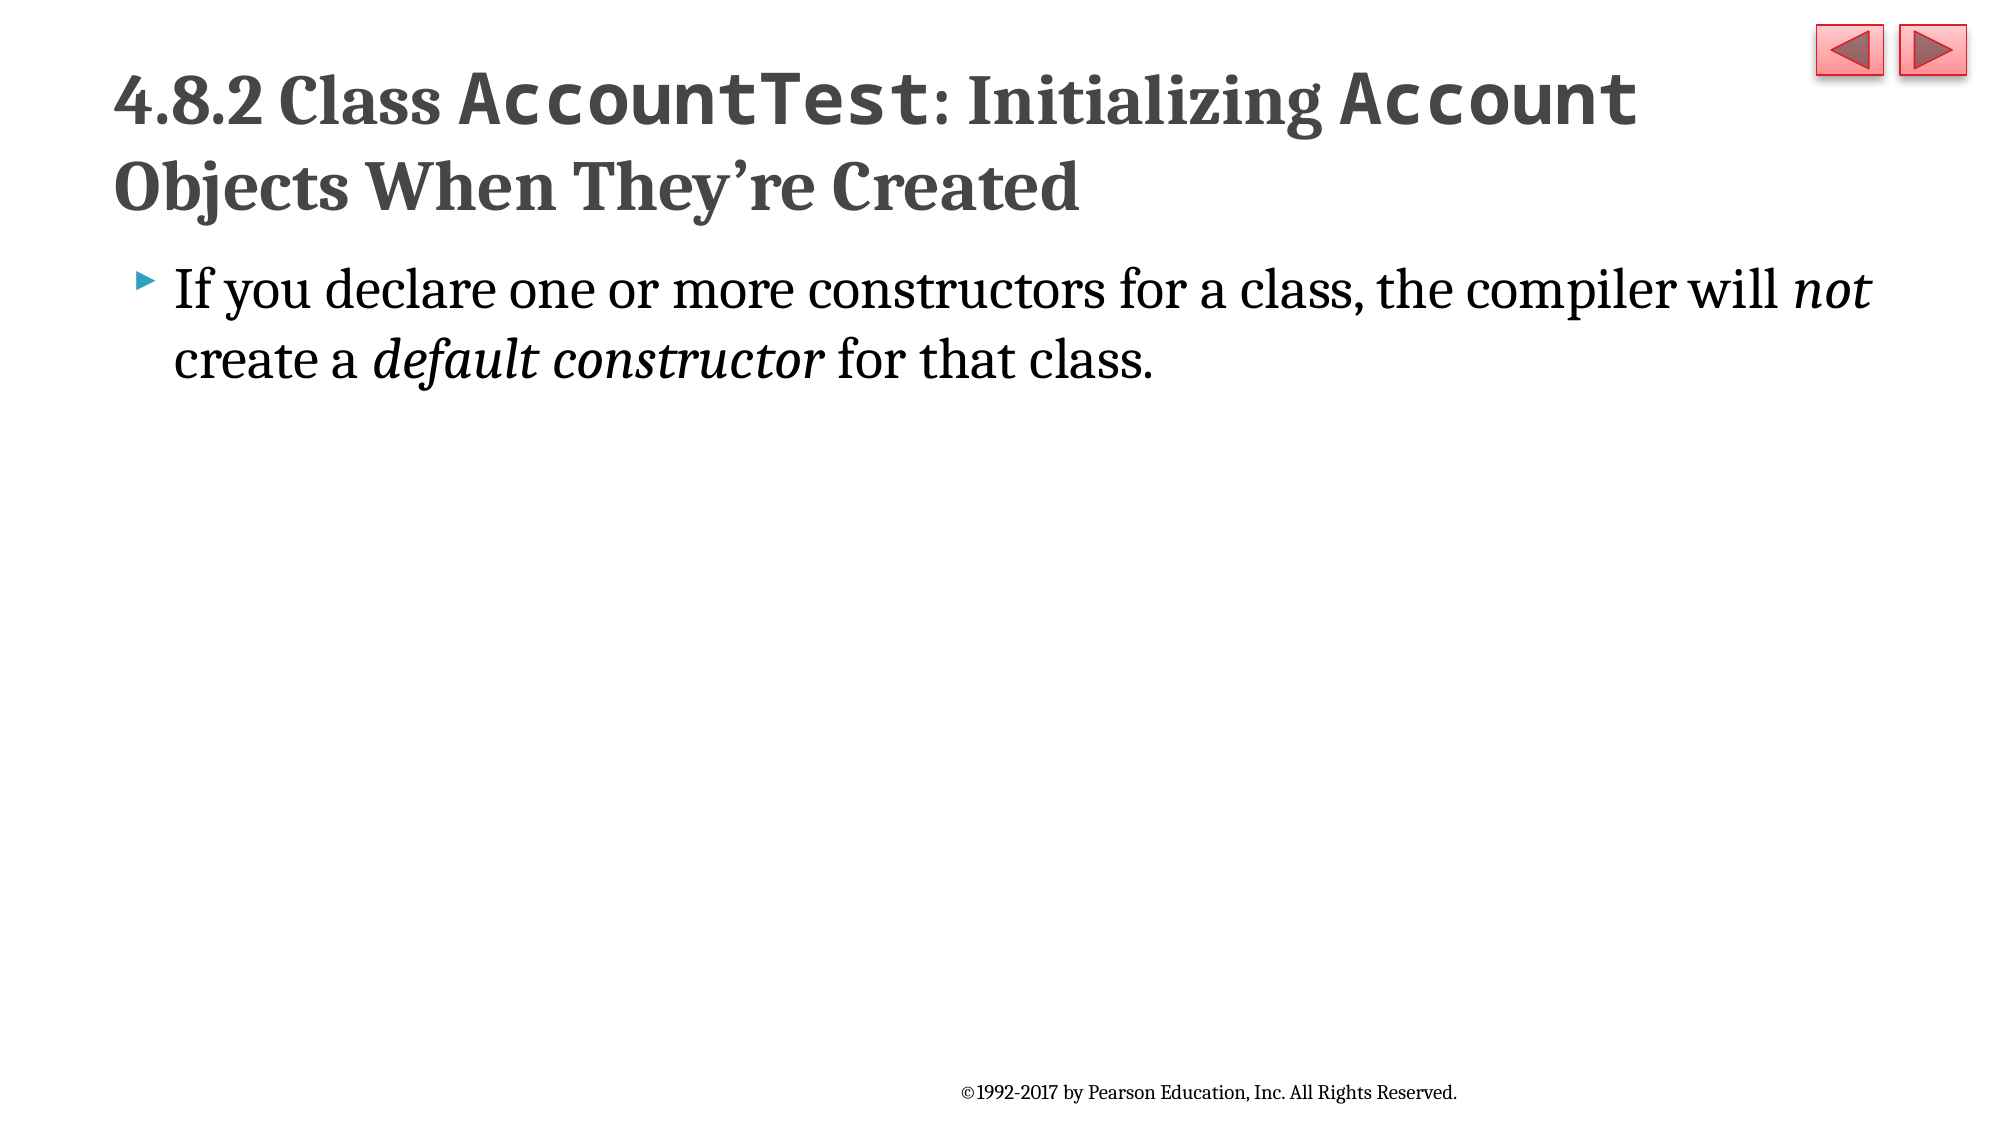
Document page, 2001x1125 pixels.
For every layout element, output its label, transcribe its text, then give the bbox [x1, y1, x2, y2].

title 4.8.2 Class AccountTest: Initializing Account Objects When They’re Created [99, 45, 1900, 233]
list If you declare one or more constructors for a class, the compiler will not create a default constructor for that class. [99, 242, 1900, 986]
footer ©1992-2017 by Pearson Education, Inc. All Rights Reserved. [900, 1051, 1473, 1112]
